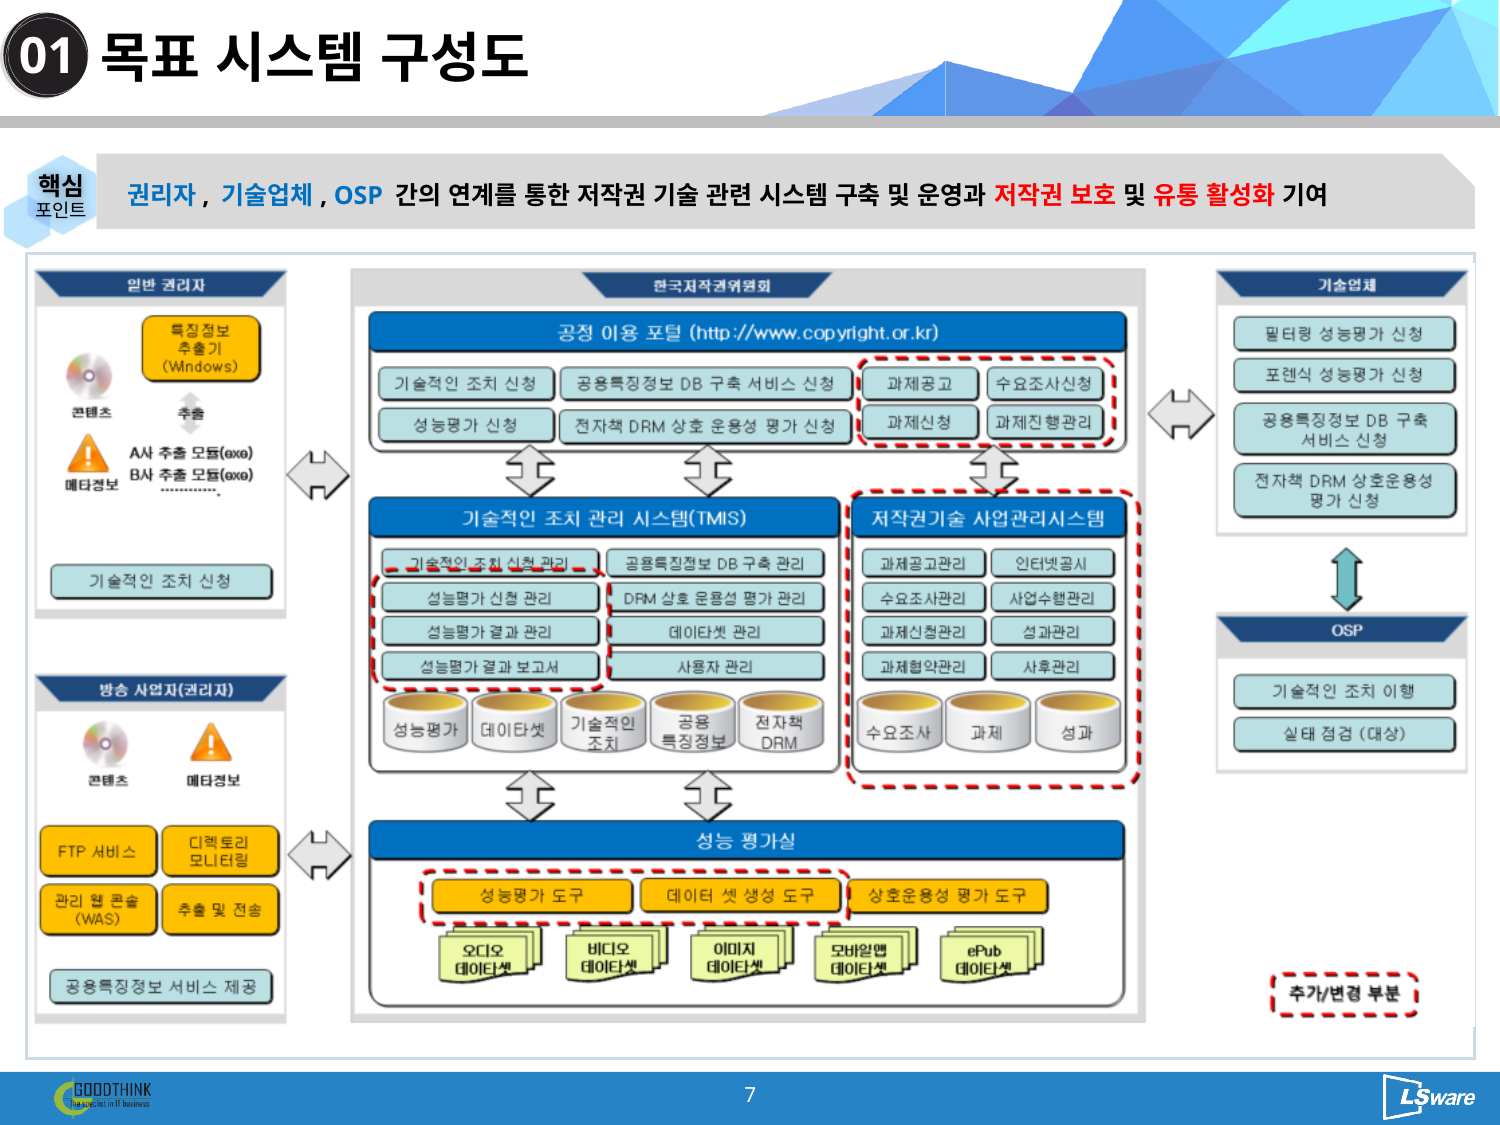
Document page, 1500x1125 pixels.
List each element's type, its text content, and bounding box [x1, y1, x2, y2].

list 권리자, 기술업체, OSP 간의 연계를 통한 저작권 기술 관련 시스템 구축 및 운영과 저작권 보호 및 유통 활성화 기여 [112, 167, 1475, 212]
picture [1383, 1074, 1475, 1120]
picture [28, 263, 1475, 1027]
picture [45, 1074, 157, 1123]
picture [3, 152, 97, 250]
title 목표 시스템 구성도 [89, 0, 1500, 115]
list 01 [0, 0, 89, 115]
